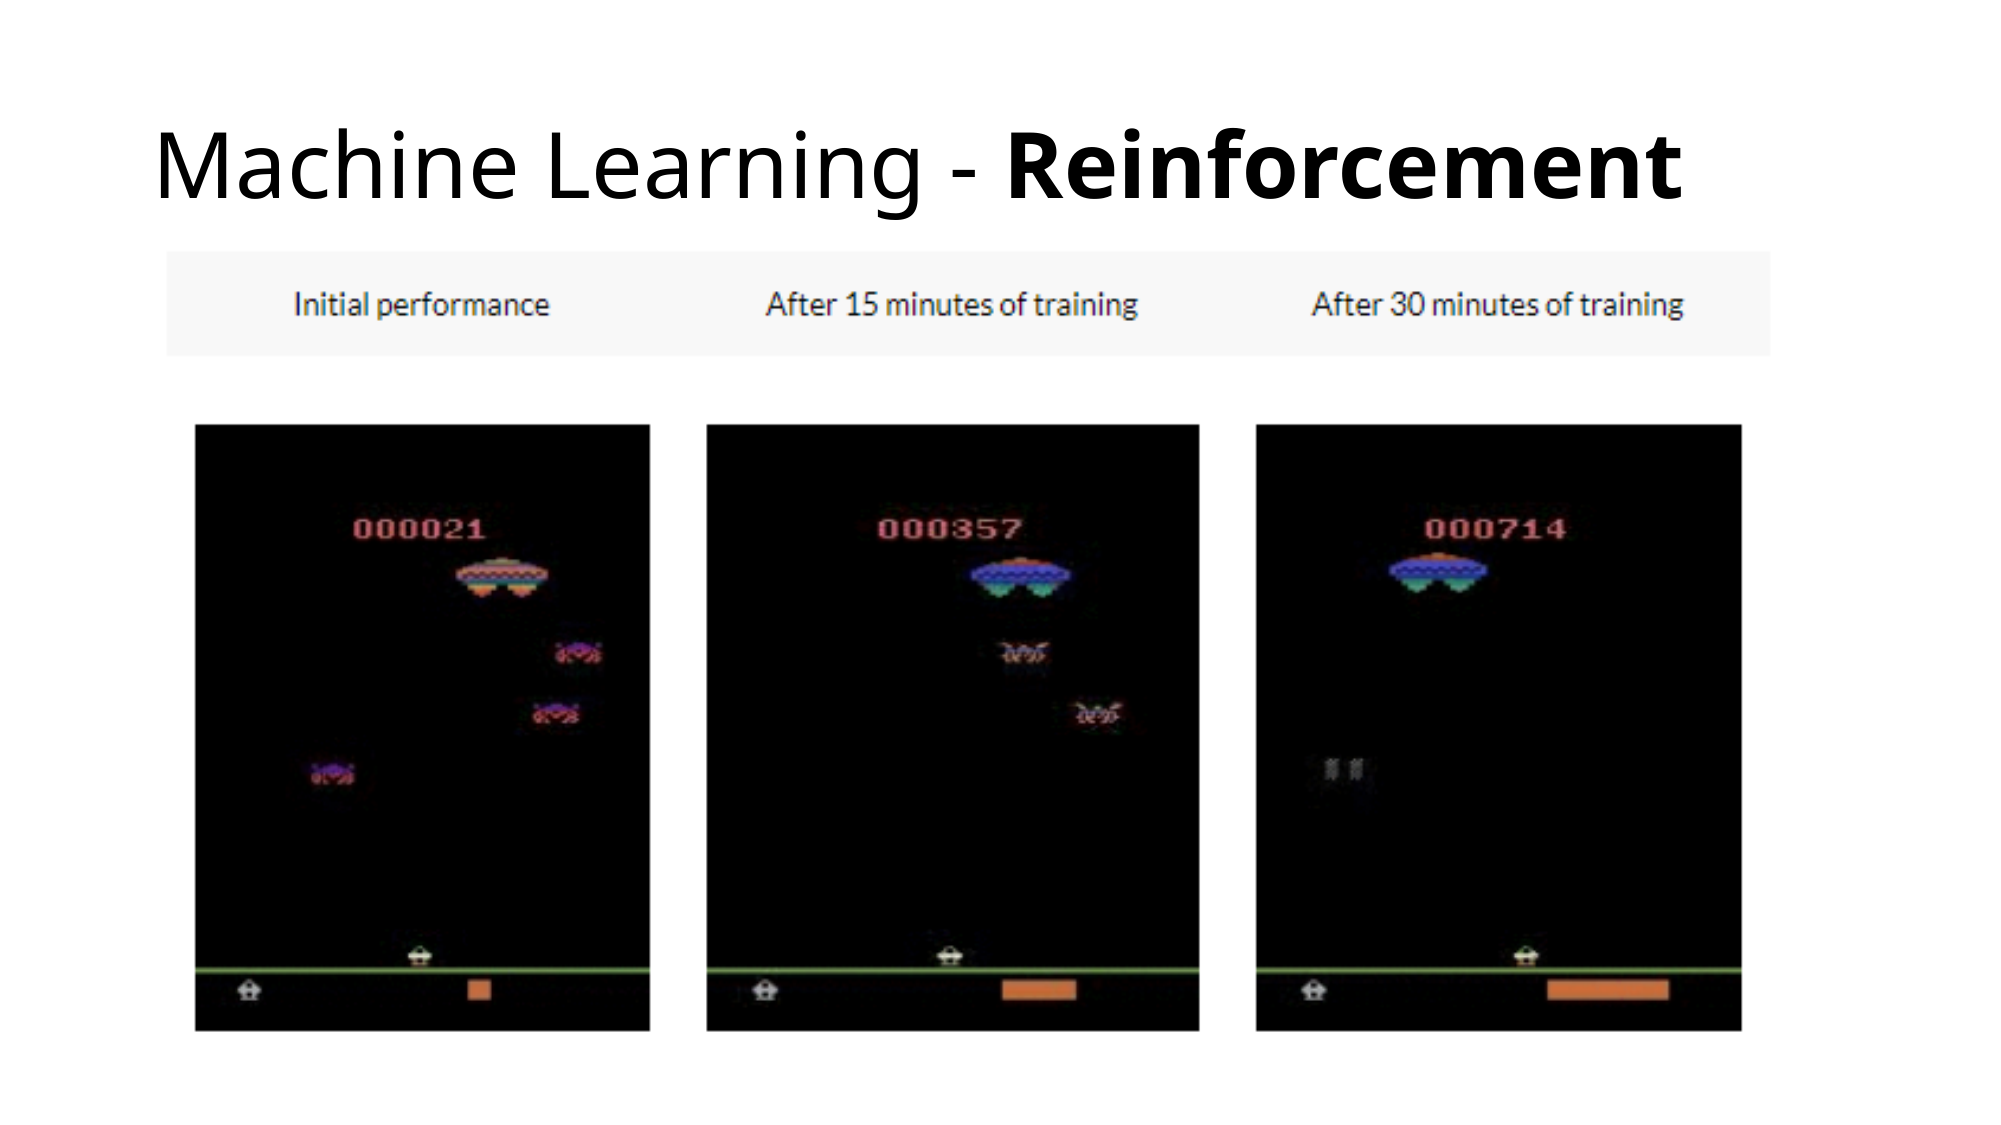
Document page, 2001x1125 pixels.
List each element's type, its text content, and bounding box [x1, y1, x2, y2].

picture [158, 238, 1785, 1066]
title Machine Learning - Reinforcement [137, 59, 1863, 278]
